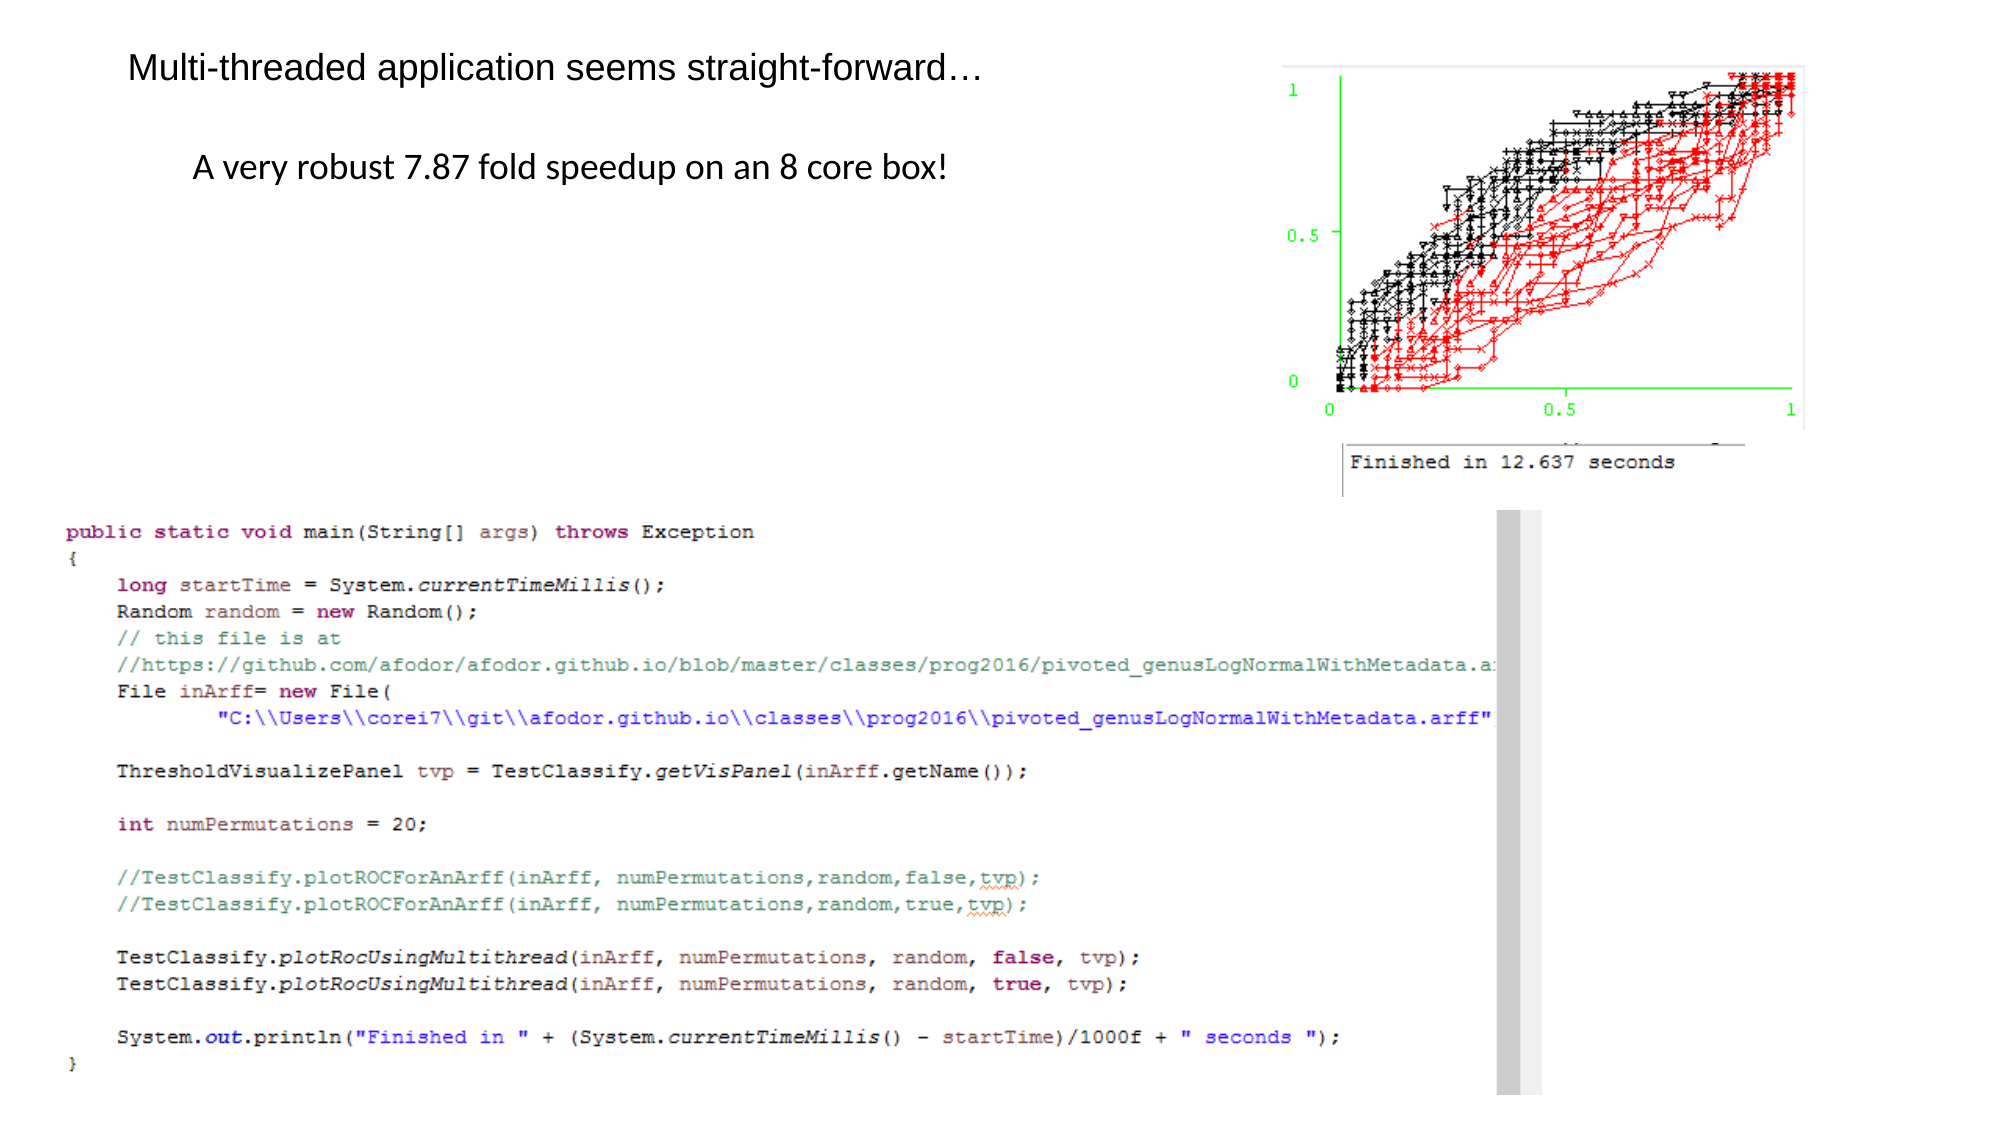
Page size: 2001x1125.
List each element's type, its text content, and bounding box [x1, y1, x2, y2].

text_box A very robust 7.87 fold speedup on an 8 core box! [177, 134, 965, 240]
text_box Multi-threaded application seems straight-forward… [113, 35, 1000, 95]
picture [1342, 443, 1745, 497]
picture [44, 510, 1544, 1095]
picture [1282, 65, 1805, 430]
